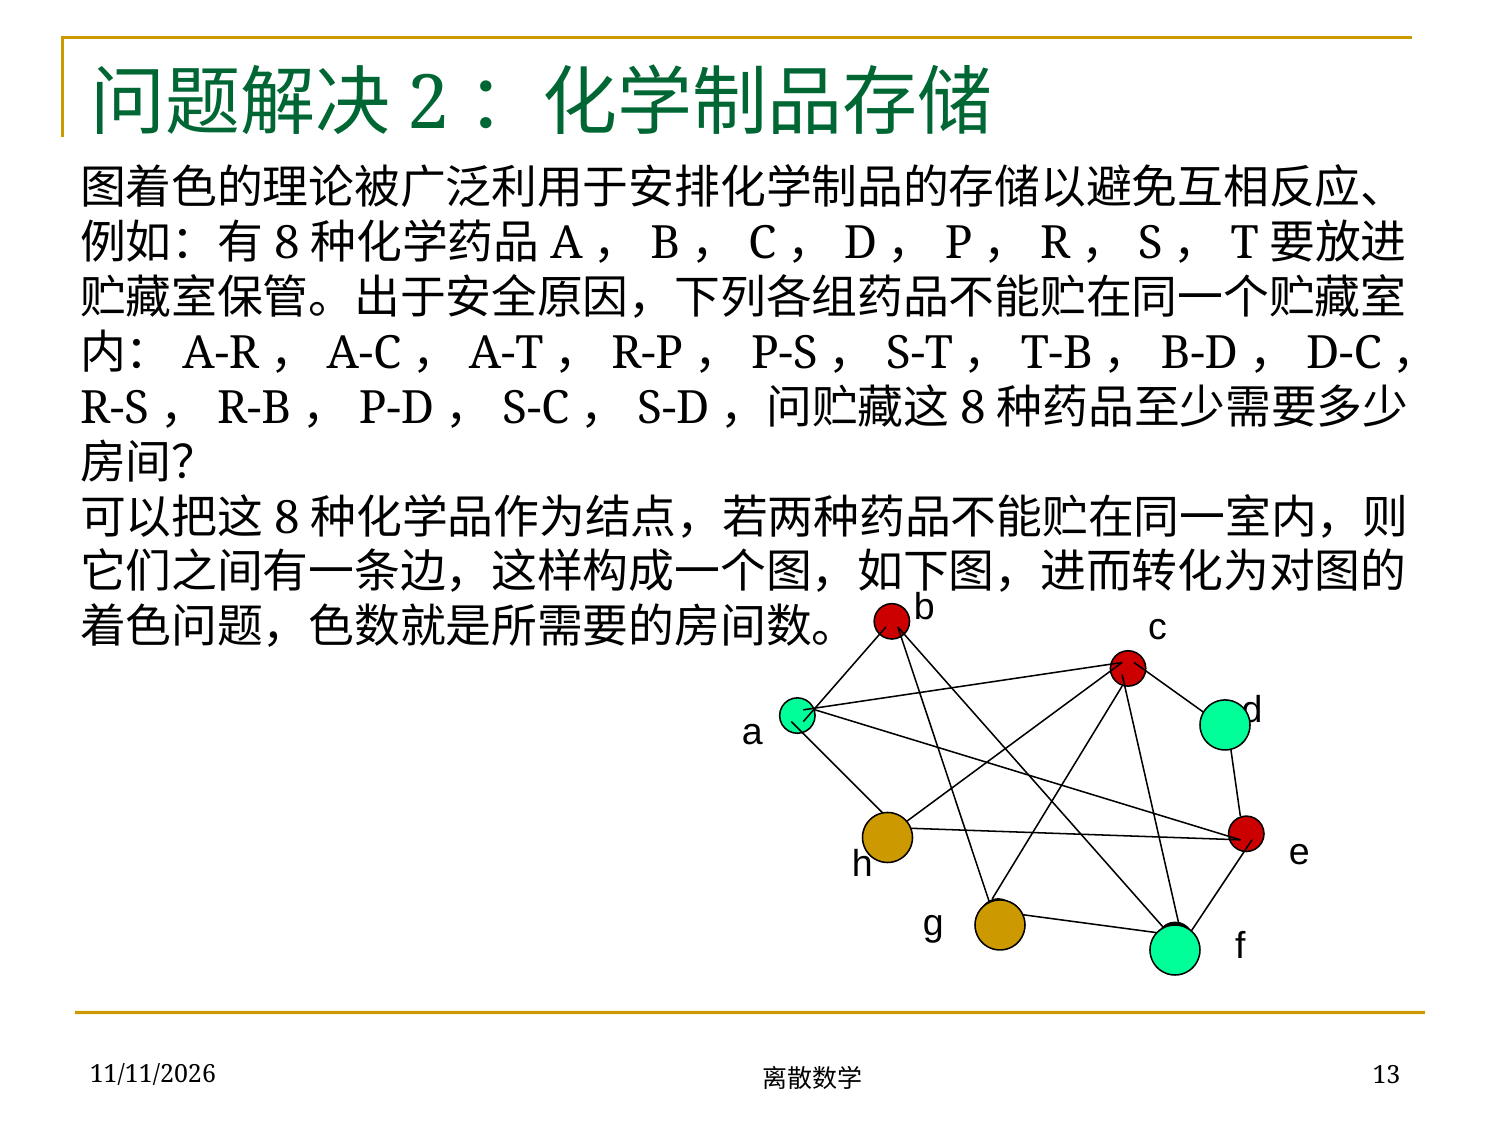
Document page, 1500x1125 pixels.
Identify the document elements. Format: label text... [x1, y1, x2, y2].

text_box 图着色的理论被广泛利用于安排化学制品的存储以避免互相反应、 例如：有8种化学药品A，B，C，D，P，R，S，T要放进贮藏室保管。出于安全原因，下列各组药品不能贮在同一个贮藏室内：A-R，A-C，A-T，R-P，P-S，S-T，T-B，B-D，D-C，R-S，R-B，P-D，S-C，S-D，问贮藏这8种药品至少需要多少房间？ 可以把这8种化学品作为结点，若两种药品不能贮在同一室内，则它们之间有一条边，这样构成一个图，如下图，进而转化为对图的着色问题，色数就是所需要的房间数。 [65, 149, 1463, 726]
title 问题解决2：化学制品存储 [74, 45, 1426, 149]
text_box [75, 1024, 425, 1100]
text_box [1249, 1024, 1416, 1100]
text_box 离散数学 [575, 1024, 1050, 1100]
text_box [726, 574, 1326, 975]
